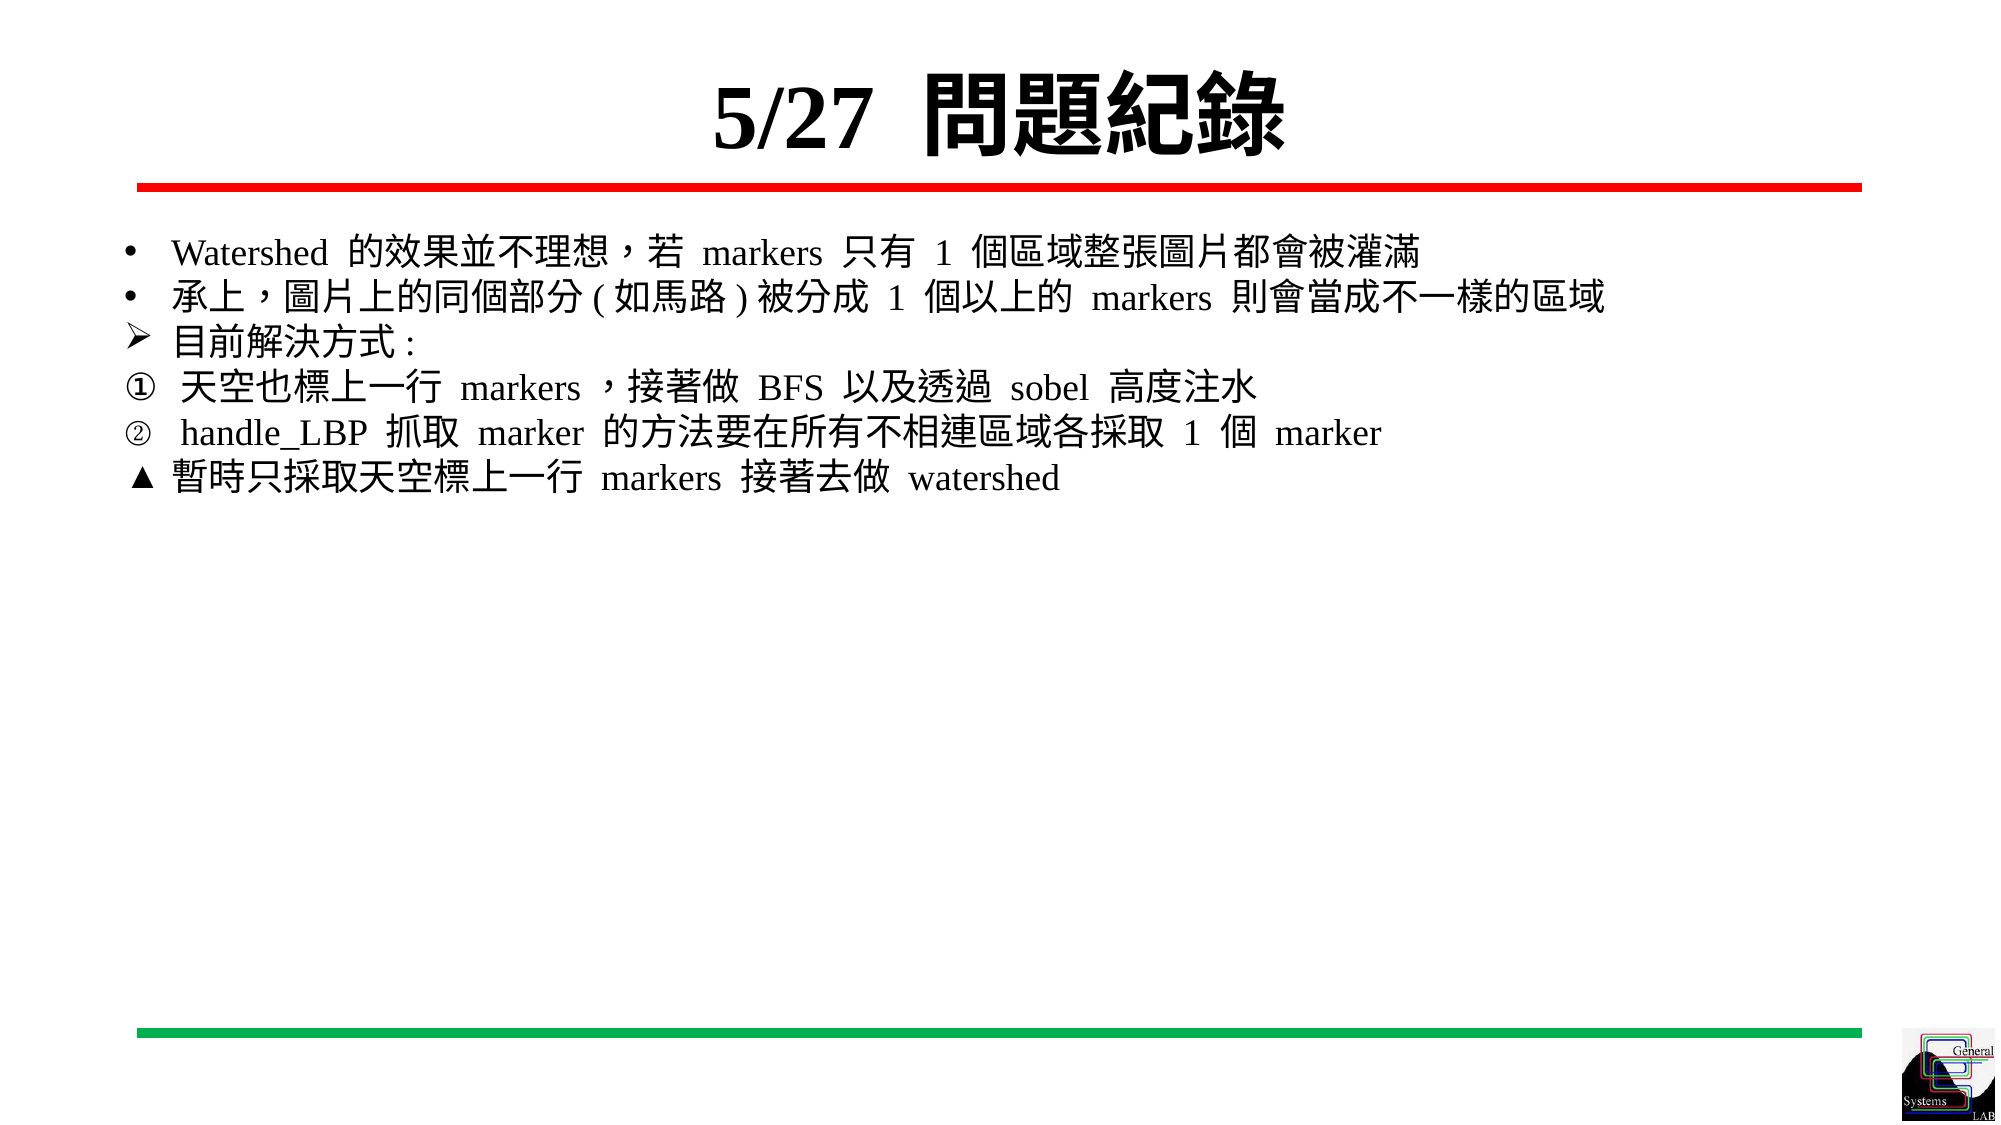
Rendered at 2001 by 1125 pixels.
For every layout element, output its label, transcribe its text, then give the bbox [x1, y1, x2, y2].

picture [1902, 1028, 1995, 1121]
title 5/27 問題紀錄 [137, 59, 1863, 178]
text_box Watershed 的效果並不理想，若 markers 只有 1 個區域整張圖片都會被灌滿 承上，圖片上的同個部分(如馬路)被分成 1 個以上的 markers 則會當成不一樣的區域 目前解決方式: 天空也標上一行 markers，接著做 BFS 以及透過 sobel 高度注水 handle_LBP 抓取 marker 的方法要在所有不相連區域各採取 1 個 marker 暫時只採取天空標上一行 markers 接著去做 watershed [109, 220, 1621, 506]
